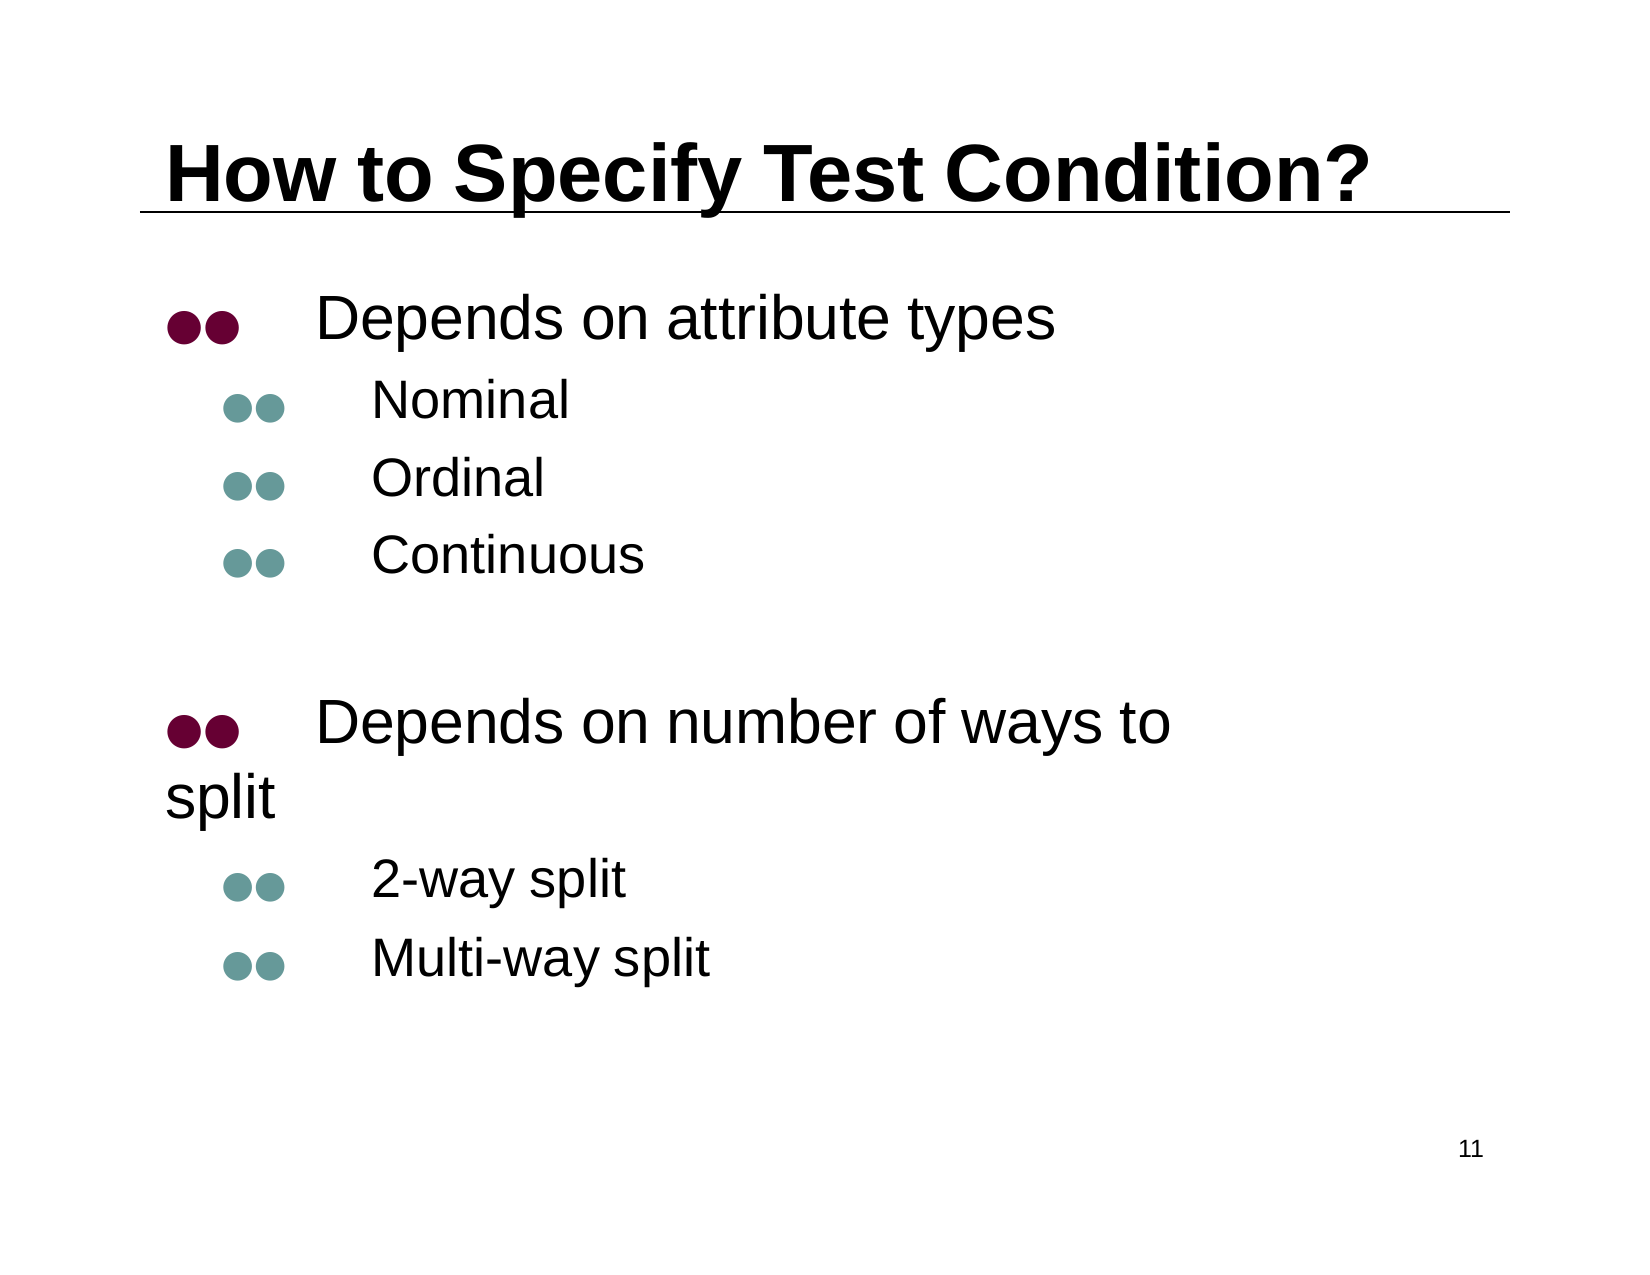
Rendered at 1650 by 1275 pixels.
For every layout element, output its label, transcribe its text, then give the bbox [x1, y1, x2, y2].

title How to Specify Test Condition? [162, 120, 1488, 334]
slide_number ‹#› [1453, 1132, 1491, 1275]
text_box ●● Depends on attribute types ●● Nominal ●● Ordinal ●● Continuous ●● Depends on number of ways to split ●● 2-way split ●● Multi-way split [162, 276, 1217, 988]
